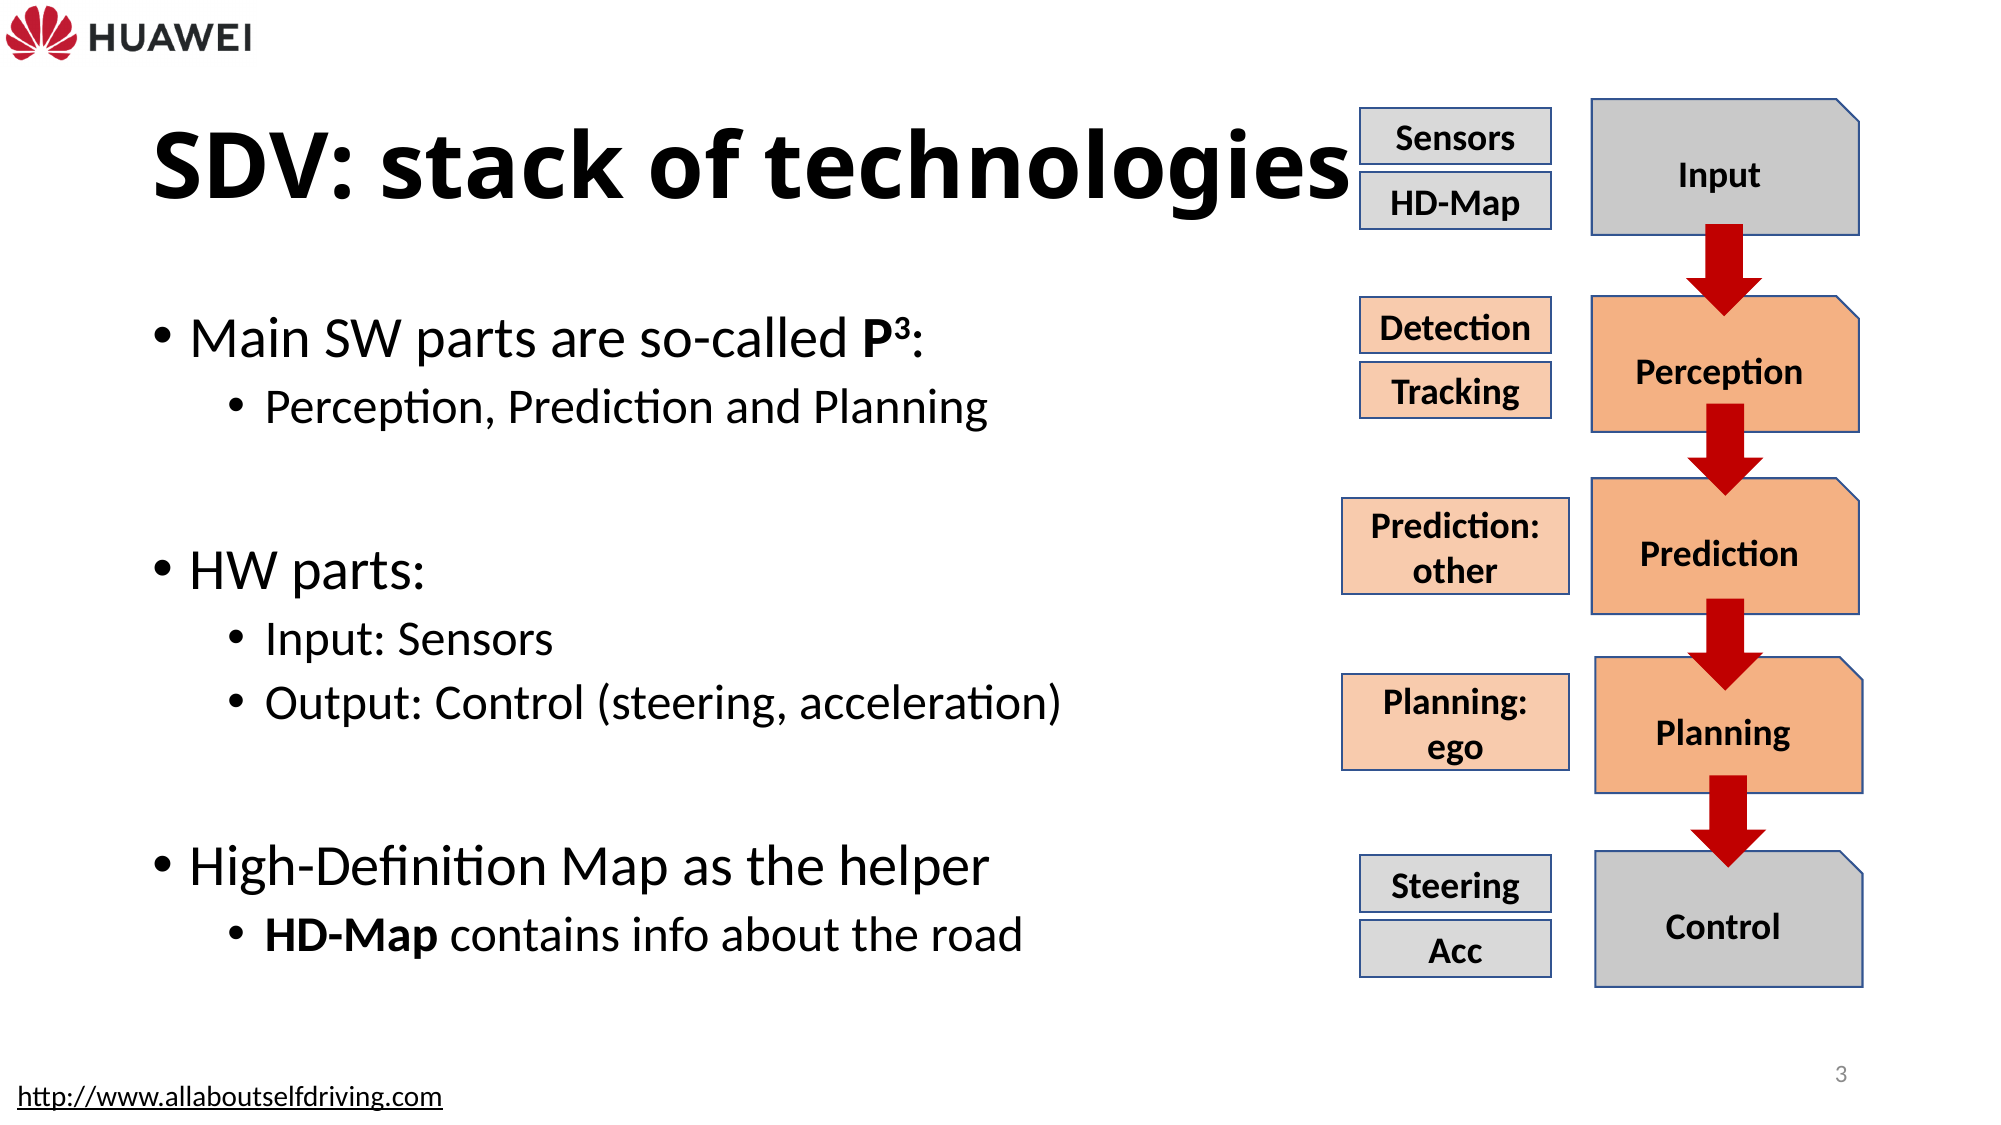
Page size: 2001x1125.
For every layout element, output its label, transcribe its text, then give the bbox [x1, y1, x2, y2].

text_box Planning [1594, 656, 1864, 795]
text_box Steering [1359, 854, 1552, 913]
text_box Tracking [1359, 361, 1552, 419]
text_box Prediction [1590, 477, 1860, 616]
text_box http://www.allaboutselfdriving.com [2, 1069, 465, 1120]
picture [0, 0, 257, 67]
text_box Perception [1590, 295, 1860, 433]
text_box Control [1594, 850, 1864, 988]
text_box Acc [1359, 919, 1552, 978]
text_box Planning: ego [1341, 673, 1570, 771]
list Main SW parts are so-called P3: Perception, Prediction and Planning HW parts: Input: Sensors Output: Control (steering, acceleration) High-Definition Map as the helper HD-Map contains info about the road [137, 299, 1863, 1014]
text_box [1686, 224, 1763, 317]
text_box Detection [1359, 296, 1552, 354]
title SDV: stack of technologies [137, 59, 1863, 278]
text_box Sensors [1359, 107, 1552, 165]
text_box Input [1590, 98, 1860, 236]
text_box [1687, 598, 1764, 691]
text_box HD-Map [1359, 171, 1552, 230]
text_box [1690, 775, 1767, 868]
text_box Prediction: other [1341, 497, 1570, 595]
text_box [1687, 403, 1764, 496]
slide_number 3 [1412, 1042, 1863, 1103]
